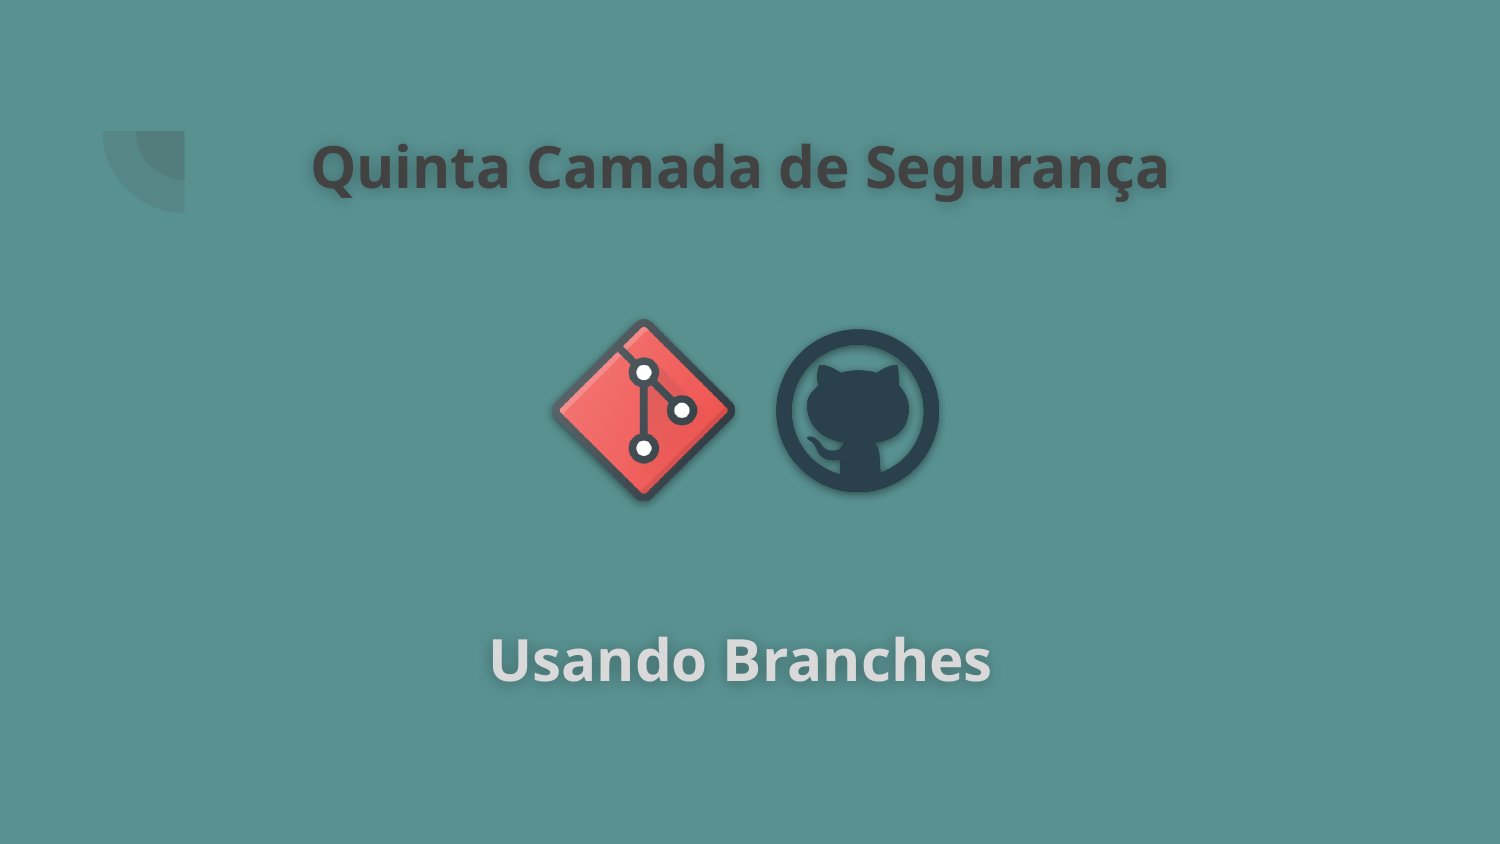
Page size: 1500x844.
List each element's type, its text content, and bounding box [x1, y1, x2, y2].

title Quinta Camada de Segurança [280, 115, 1202, 238]
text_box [552, 319, 948, 502]
title Usando Branches [232, 608, 1249, 731]
